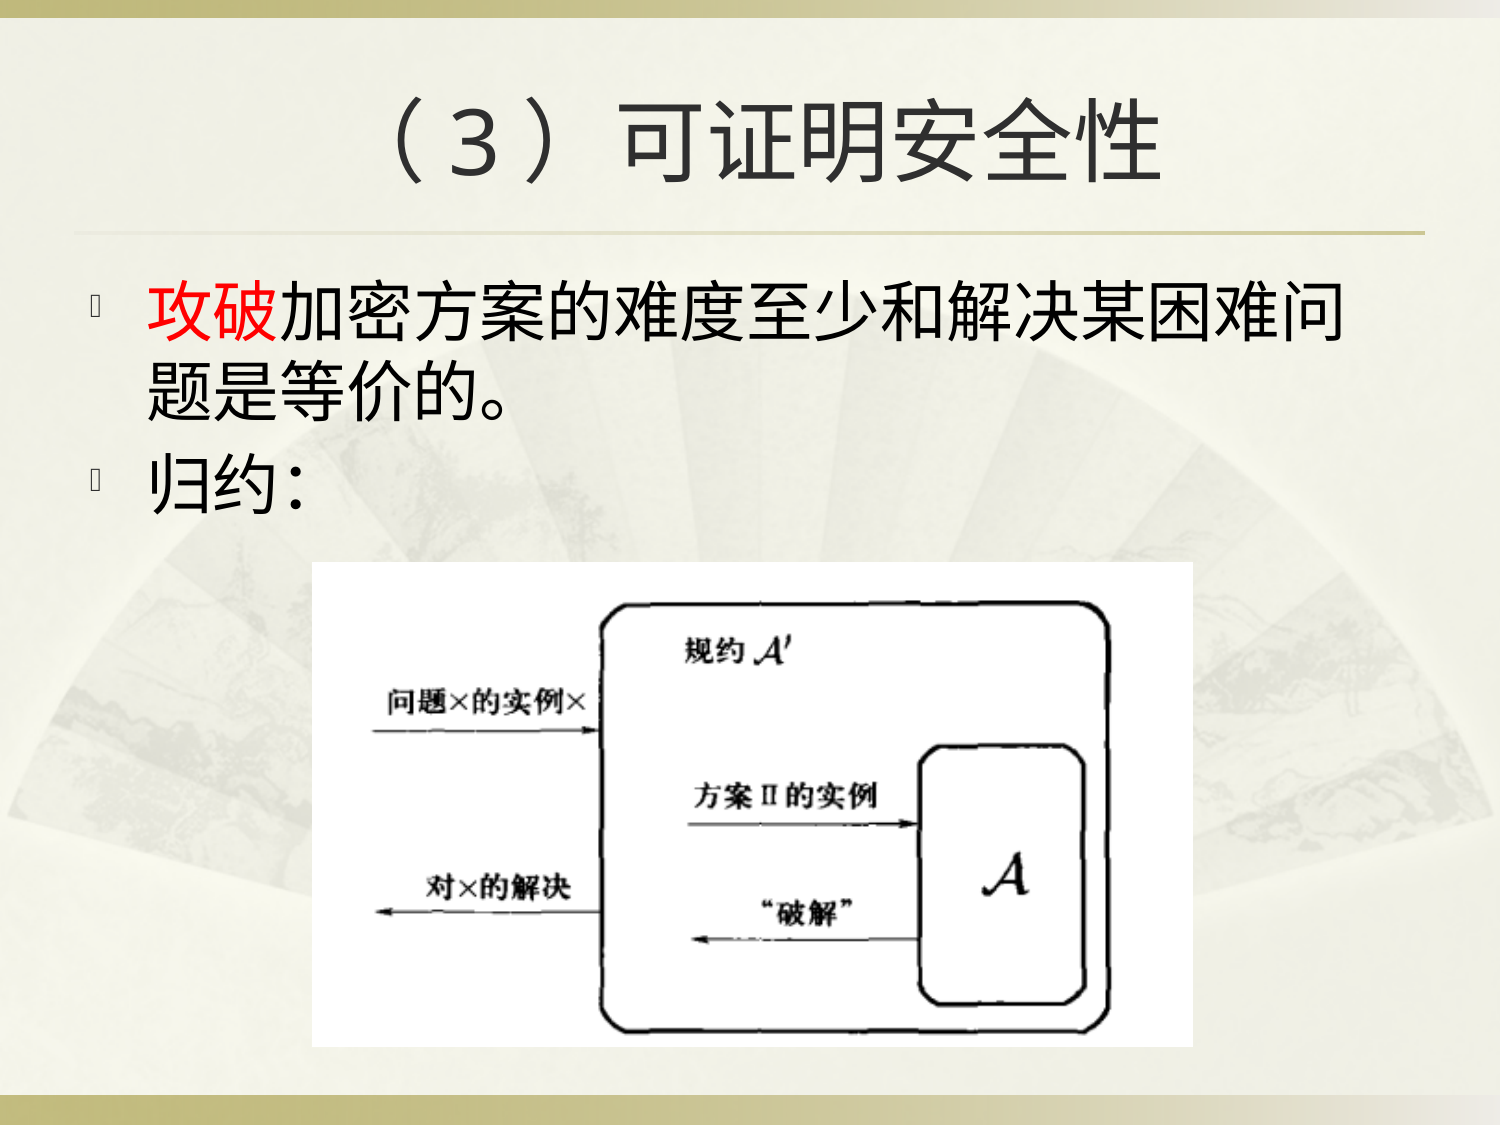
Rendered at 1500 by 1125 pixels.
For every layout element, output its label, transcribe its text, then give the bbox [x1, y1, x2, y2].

list 攻破加密方案的难度至少和解决某困难问题是等价的。 归约： [75, 262, 1425, 551]
title （3）可证明安全性 [75, 45, 1425, 233]
picture [312, 561, 1194, 1048]
